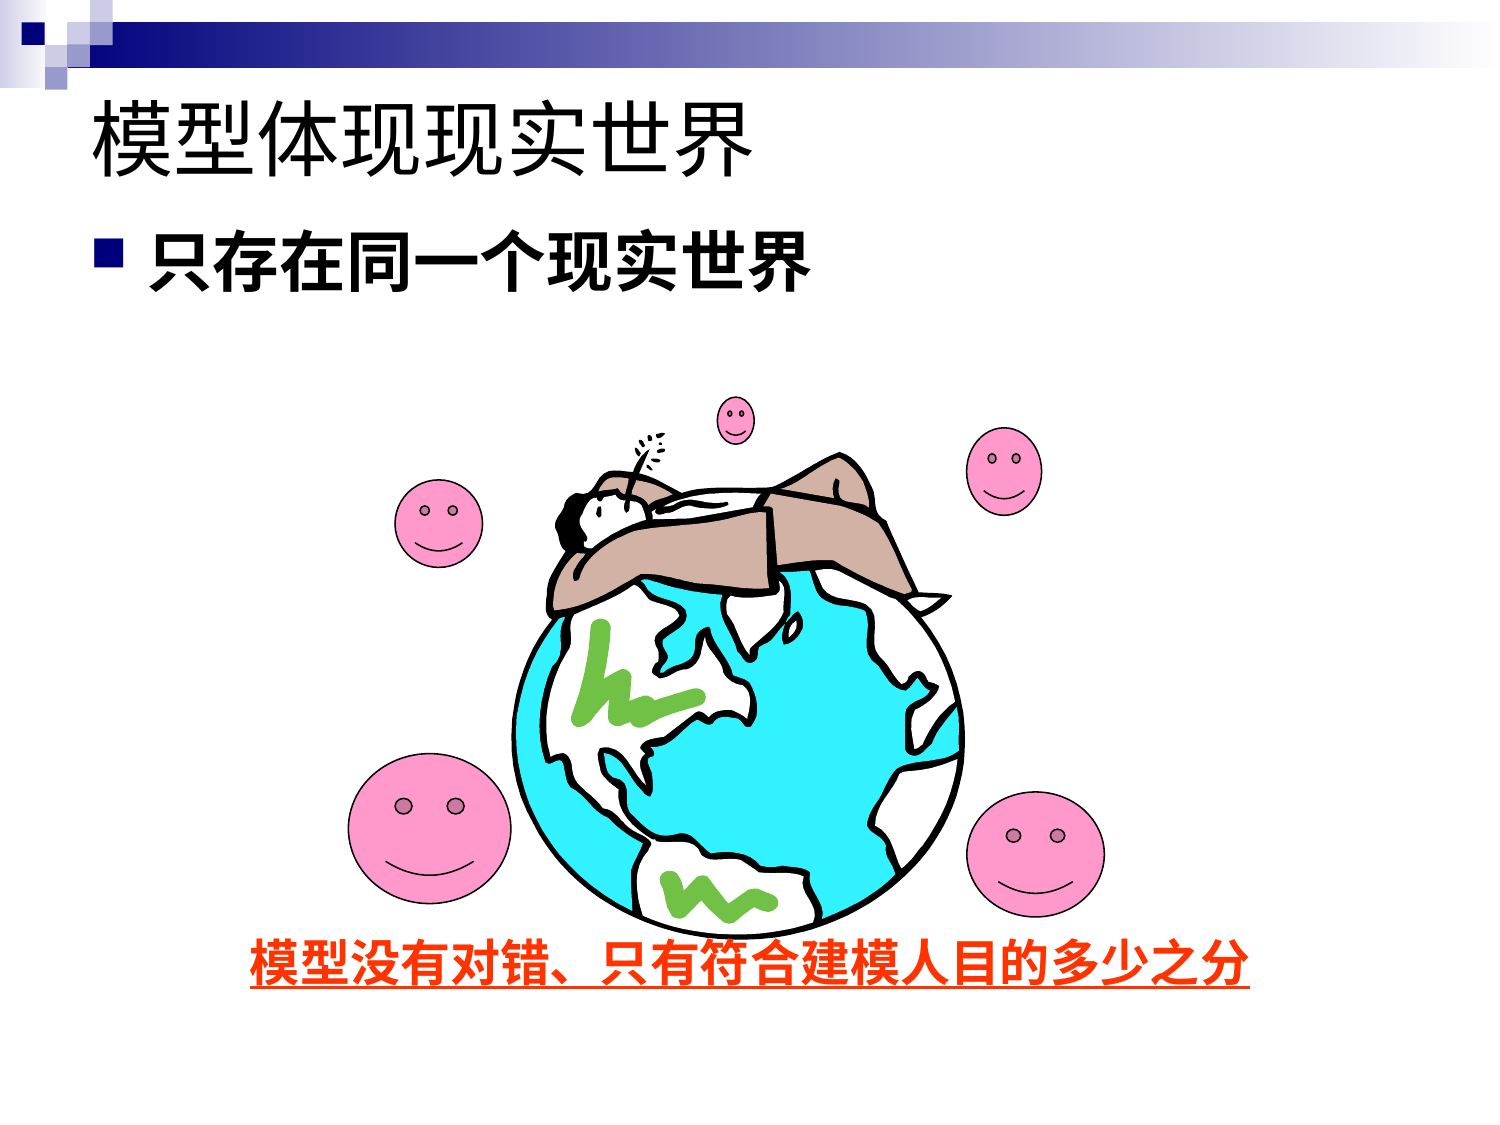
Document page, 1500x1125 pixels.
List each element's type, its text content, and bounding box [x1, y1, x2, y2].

text_box [717, 397, 755, 431]
title 模型体现现实世界 [74, 74, 1426, 201]
text_box [972, 791, 1105, 917]
text_box [348, 753, 501, 904]
text_box 模型没有对错、只有符合建模人目的多少之分 [88, 924, 1412, 1000]
text_box [972, 427, 1042, 516]
picture [506, 432, 967, 941]
list 只存在同一个现实世界 [74, 212, 1426, 926]
text_box [395, 479, 483, 568]
